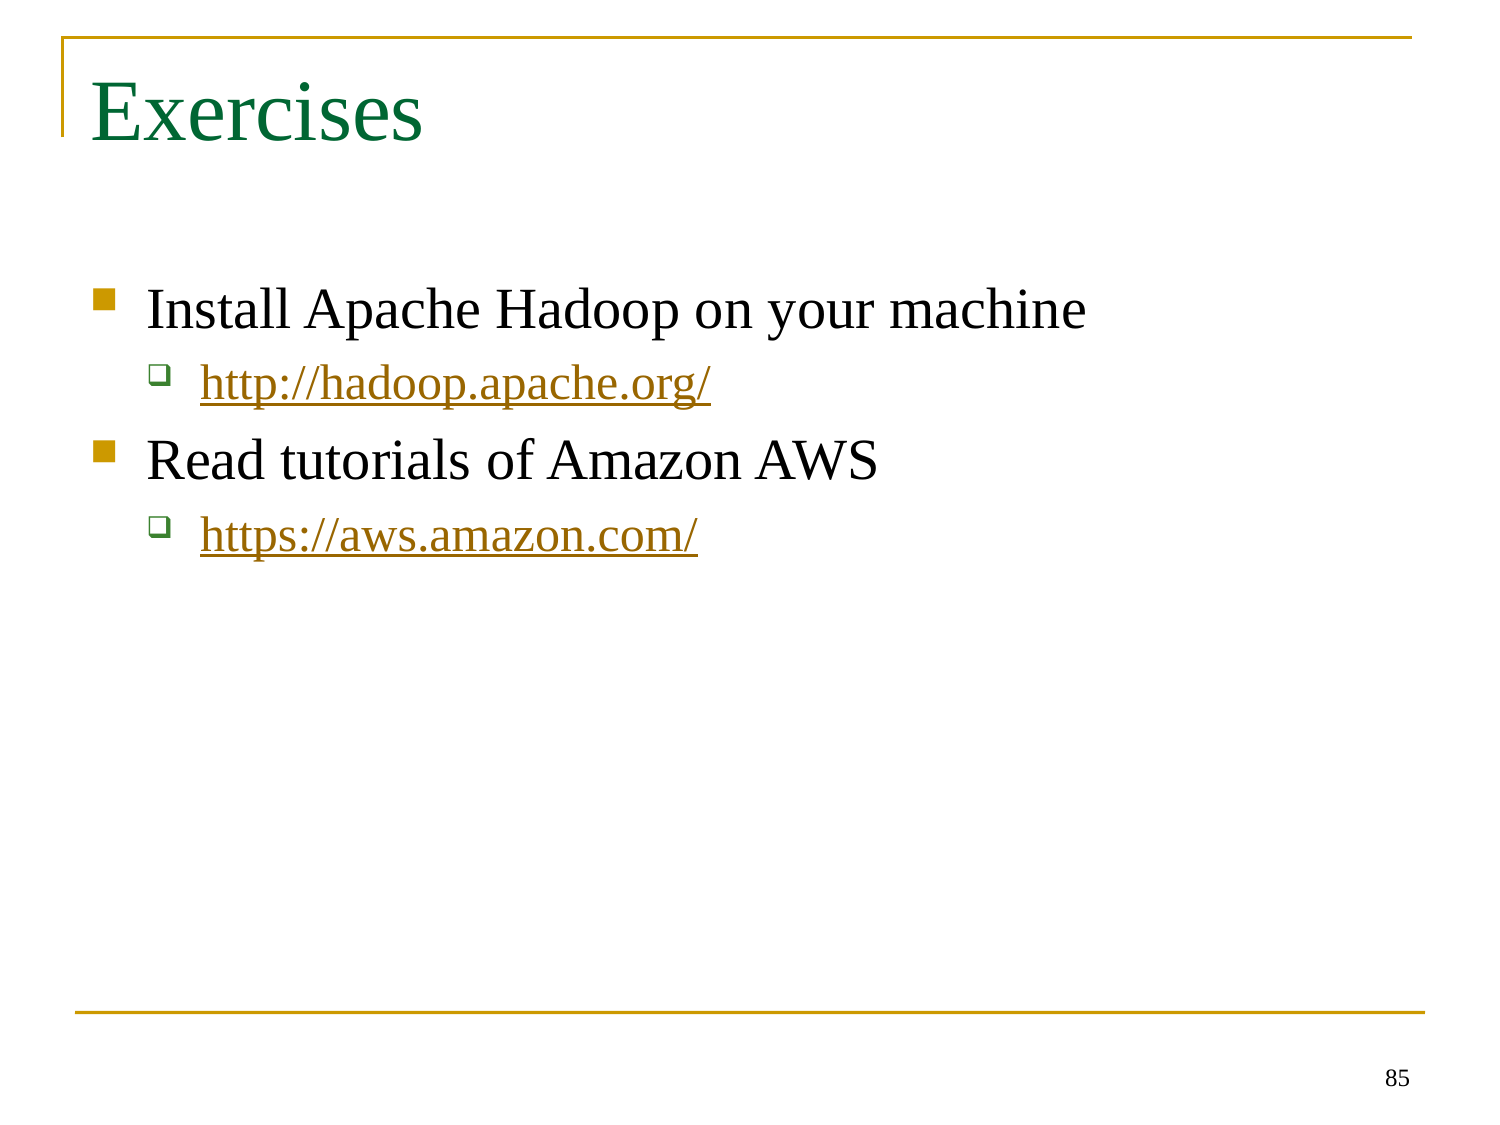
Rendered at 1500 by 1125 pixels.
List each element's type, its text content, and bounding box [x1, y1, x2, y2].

slide_number 85 [1074, 1024, 1425, 1100]
list Install Apache Hadoop on your machine http://hadoop.apache.org/ Read tutorials of Amazon AWS https://aws.amazon.com/ [75, 262, 1425, 1006]
title Exercises [75, 45, 1425, 233]
